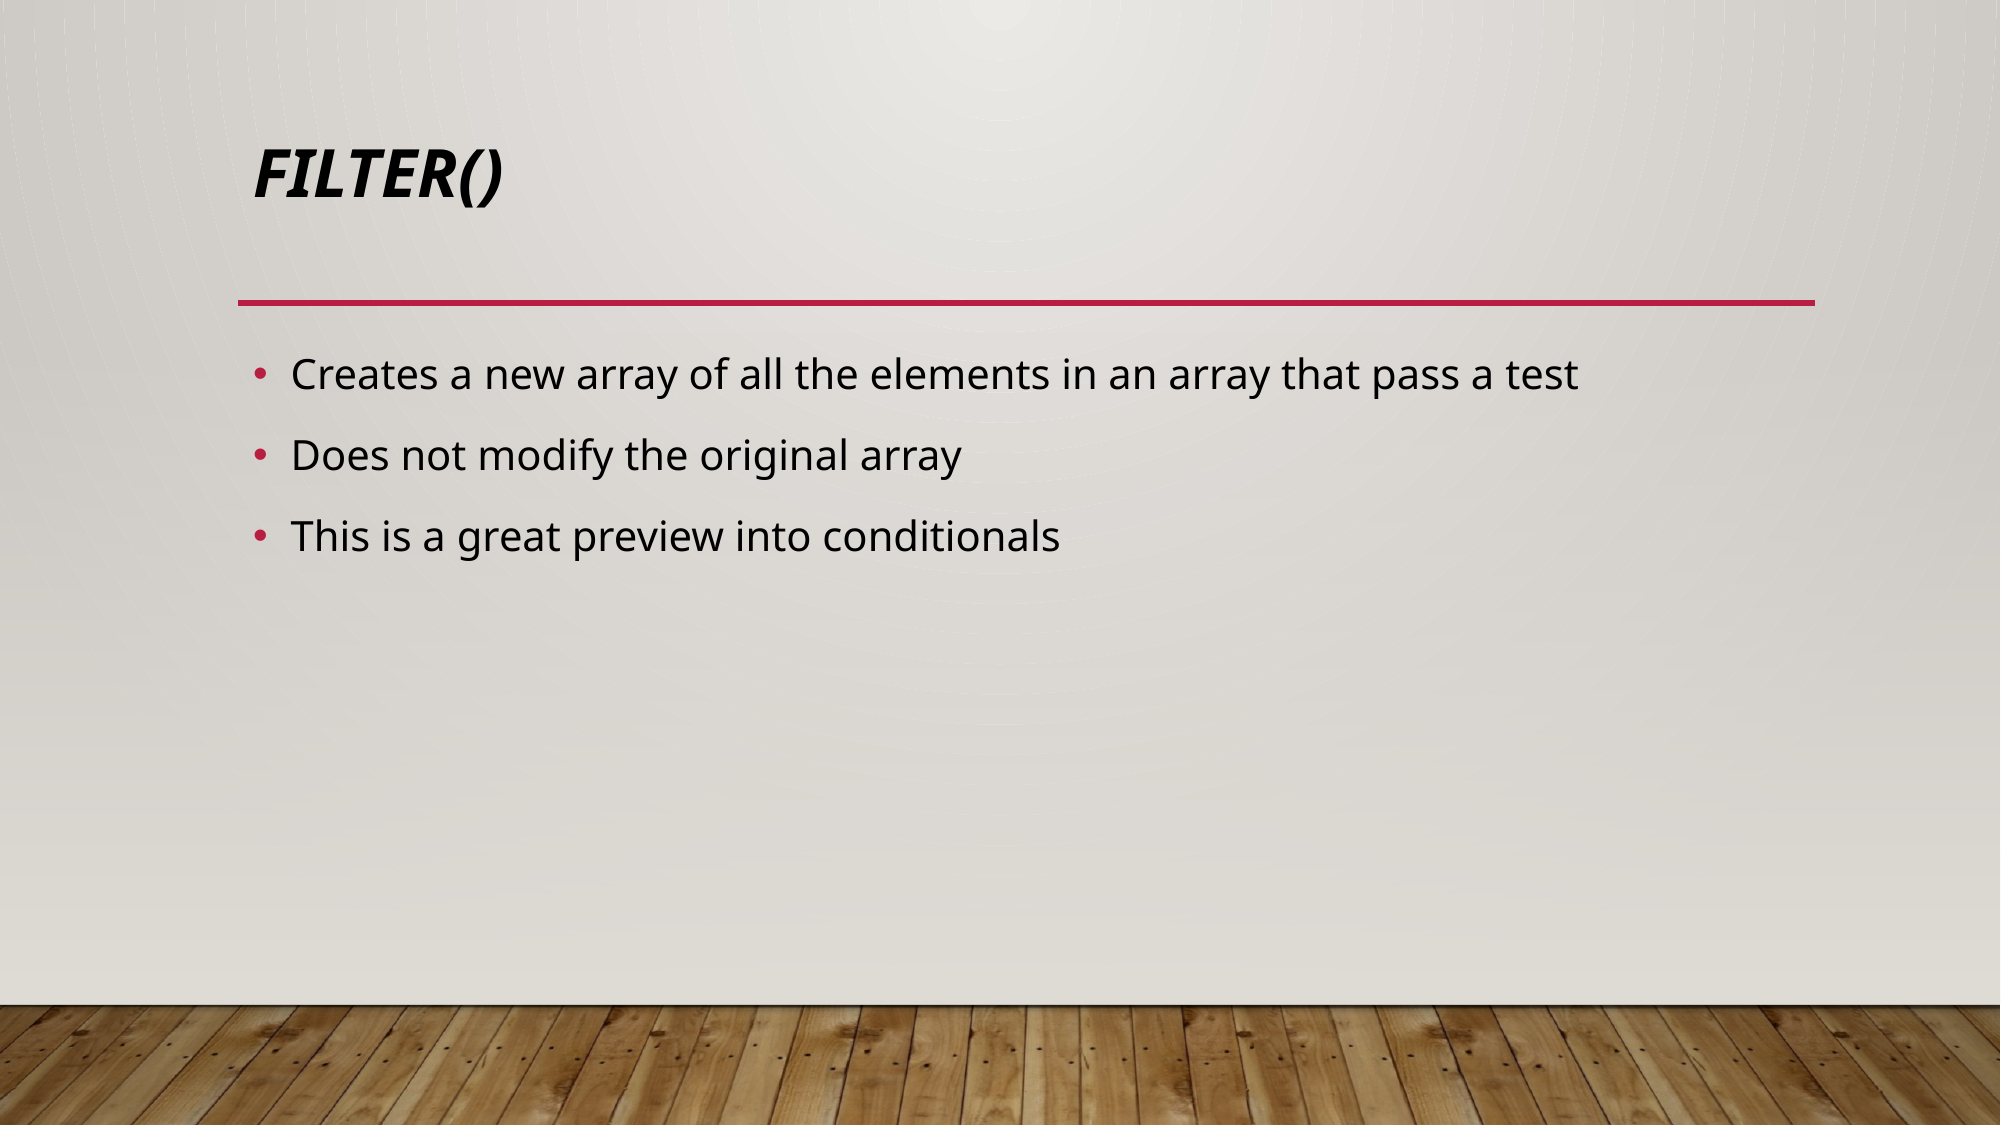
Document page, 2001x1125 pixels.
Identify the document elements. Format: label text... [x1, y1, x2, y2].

title filter() [238, 131, 1814, 305]
picture [0, 1005, 2000, 1125]
list Creates a new array of all the elements in an array that pass a test Does not modify the original array This is a great preview into conditionals [238, 330, 1814, 897]
